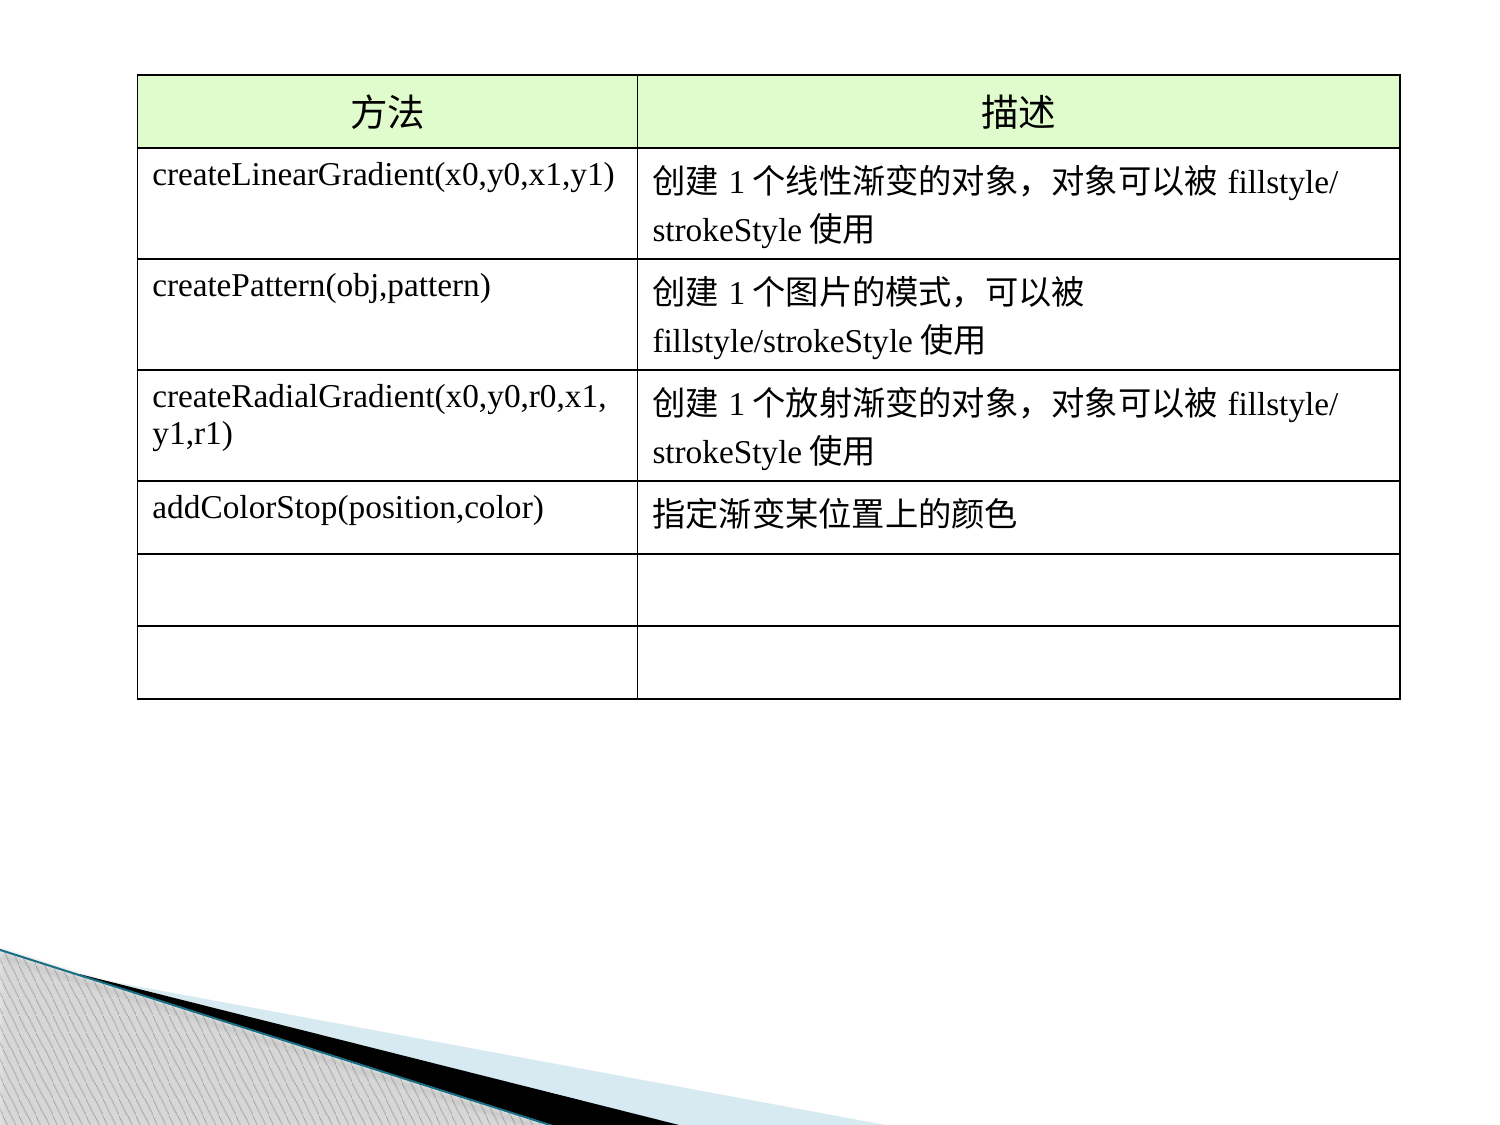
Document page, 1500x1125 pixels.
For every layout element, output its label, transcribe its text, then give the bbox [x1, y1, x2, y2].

table_cell createPattern(obj,pattern) [138, 260, 637, 369]
table_header 描述 [638, 76, 1399, 147]
table_cell 创建1个放射渐变的对象，对象可以被fillstyle/strokeStyle使用 [638, 371, 1399, 480]
table_cell 创建1个图片的模式，可以被 fillstyle/strokeStyle使用 [638, 260, 1399, 369]
table_cell [638, 627, 1399, 698]
table_header 方法 [138, 76, 637, 147]
table_cell [638, 555, 1399, 625]
table_cell 创建1个线性渐变的对象，对象可以被fillstyle/strokeStyle使用 [638, 149, 1399, 258]
table_cell [138, 627, 637, 698]
table_cell addColorStop(position,color) [138, 482, 637, 553]
table_cell [138, 555, 637, 625]
table_cell createLinearGradient(x0,y0,x1,y1) [138, 149, 637, 258]
table_cell 指定渐变某位置上的颜色 [638, 482, 1399, 553]
table_cell createRadialGradient(x0,y0,r0,x1,y1,r1) [138, 371, 637, 480]
